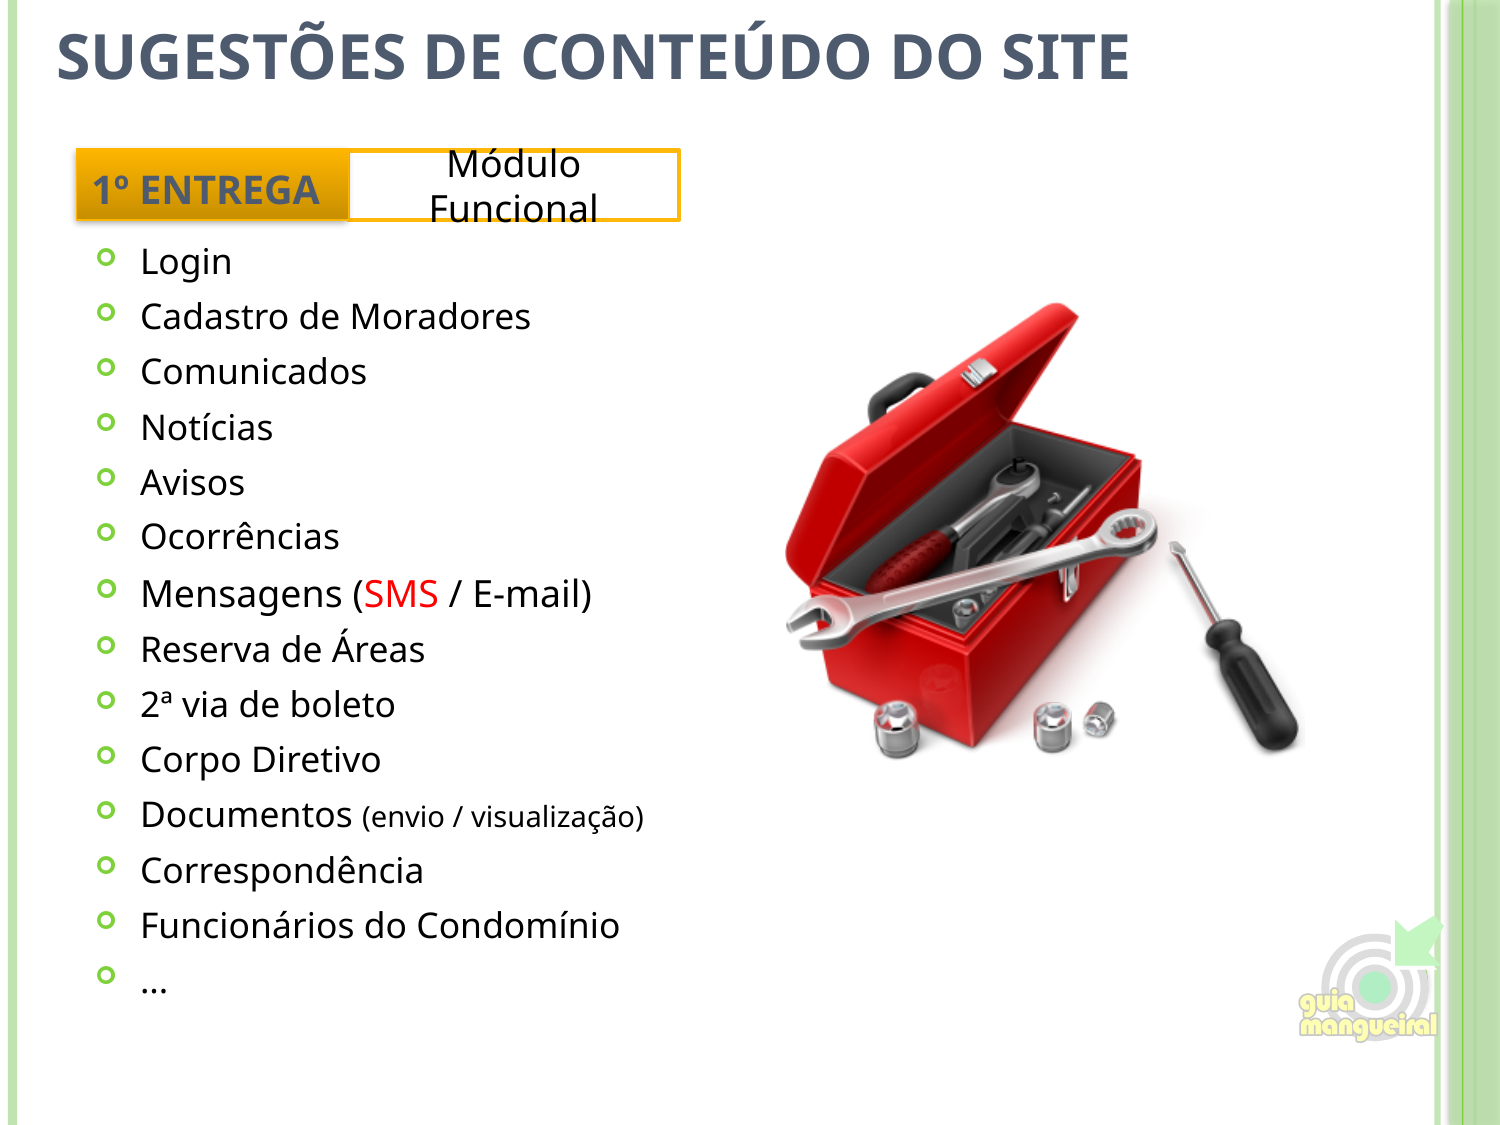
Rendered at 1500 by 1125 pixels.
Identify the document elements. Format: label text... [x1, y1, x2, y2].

picture [1294, 914, 1448, 1047]
title Sugestões de Conteúdo do Site [41, 7, 1267, 100]
text_box 1º Entrega [76, 148, 349, 221]
list Login Cadastro de Moradores Comunicados Notícias Avisos Ocorrências Mensagens (SMS / E-mail) Reserva de Áreas 2ª via de boleto Corpo Diretivo Documentos (envio / visualização) Correspondência Funcionários do Condomínio ... [80, 231, 727, 1094]
picture [785, 302, 1305, 803]
text_box Módulo Funcional [349, 148, 681, 222]
